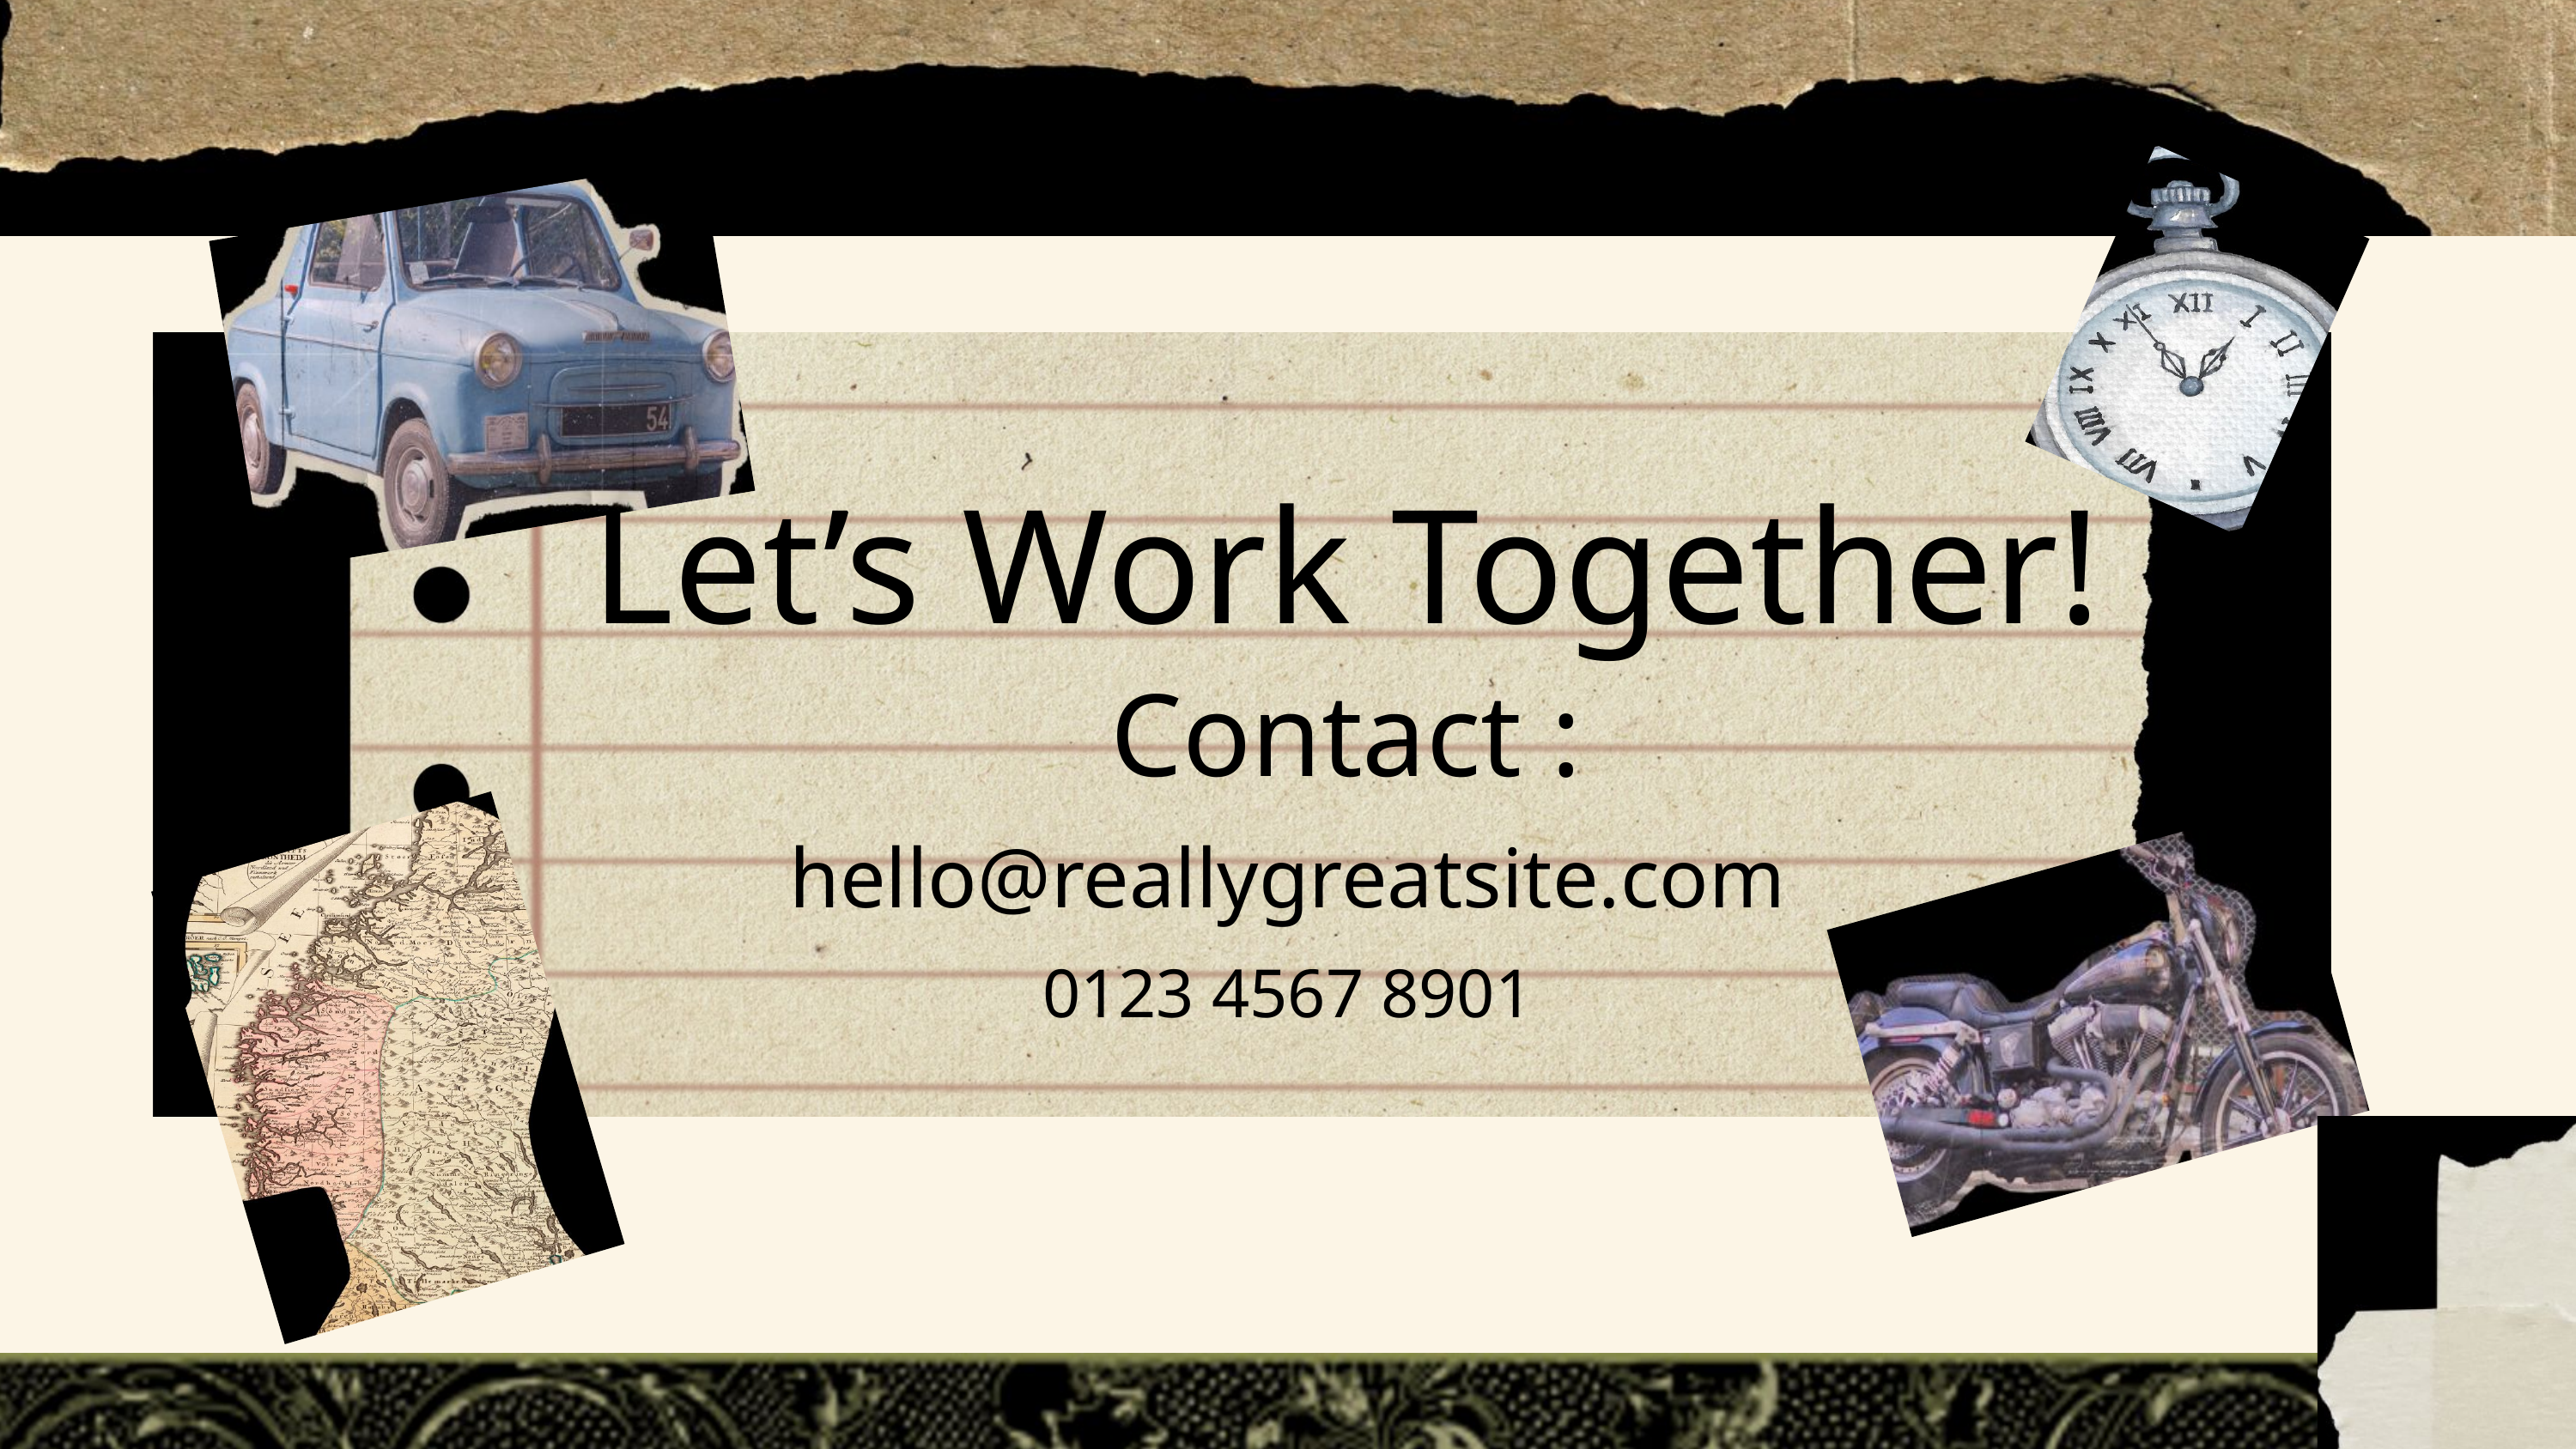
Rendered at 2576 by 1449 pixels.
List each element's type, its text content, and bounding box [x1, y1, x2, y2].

text_box [153, 332, 2332, 1117]
text_box hello@reallygreatsite.com [680, 809, 1896, 925]
text_box Contact : [708, 640, 1985, 800]
text_box [1826, 803, 2370, 1238]
text_box Let’s Work Together! [284, 434, 2409, 656]
text_box [2028, 144, 2370, 434]
text_box [209, 160, 746, 573]
text_box 0123 4567 8901 [873, 937, 1703, 1031]
text_box [151, 791, 625, 1344]
text_box [0, 0, 2576, 236]
text_box [0, 1353, 2317, 1449]
text_box [2317, 1116, 2576, 1449]
